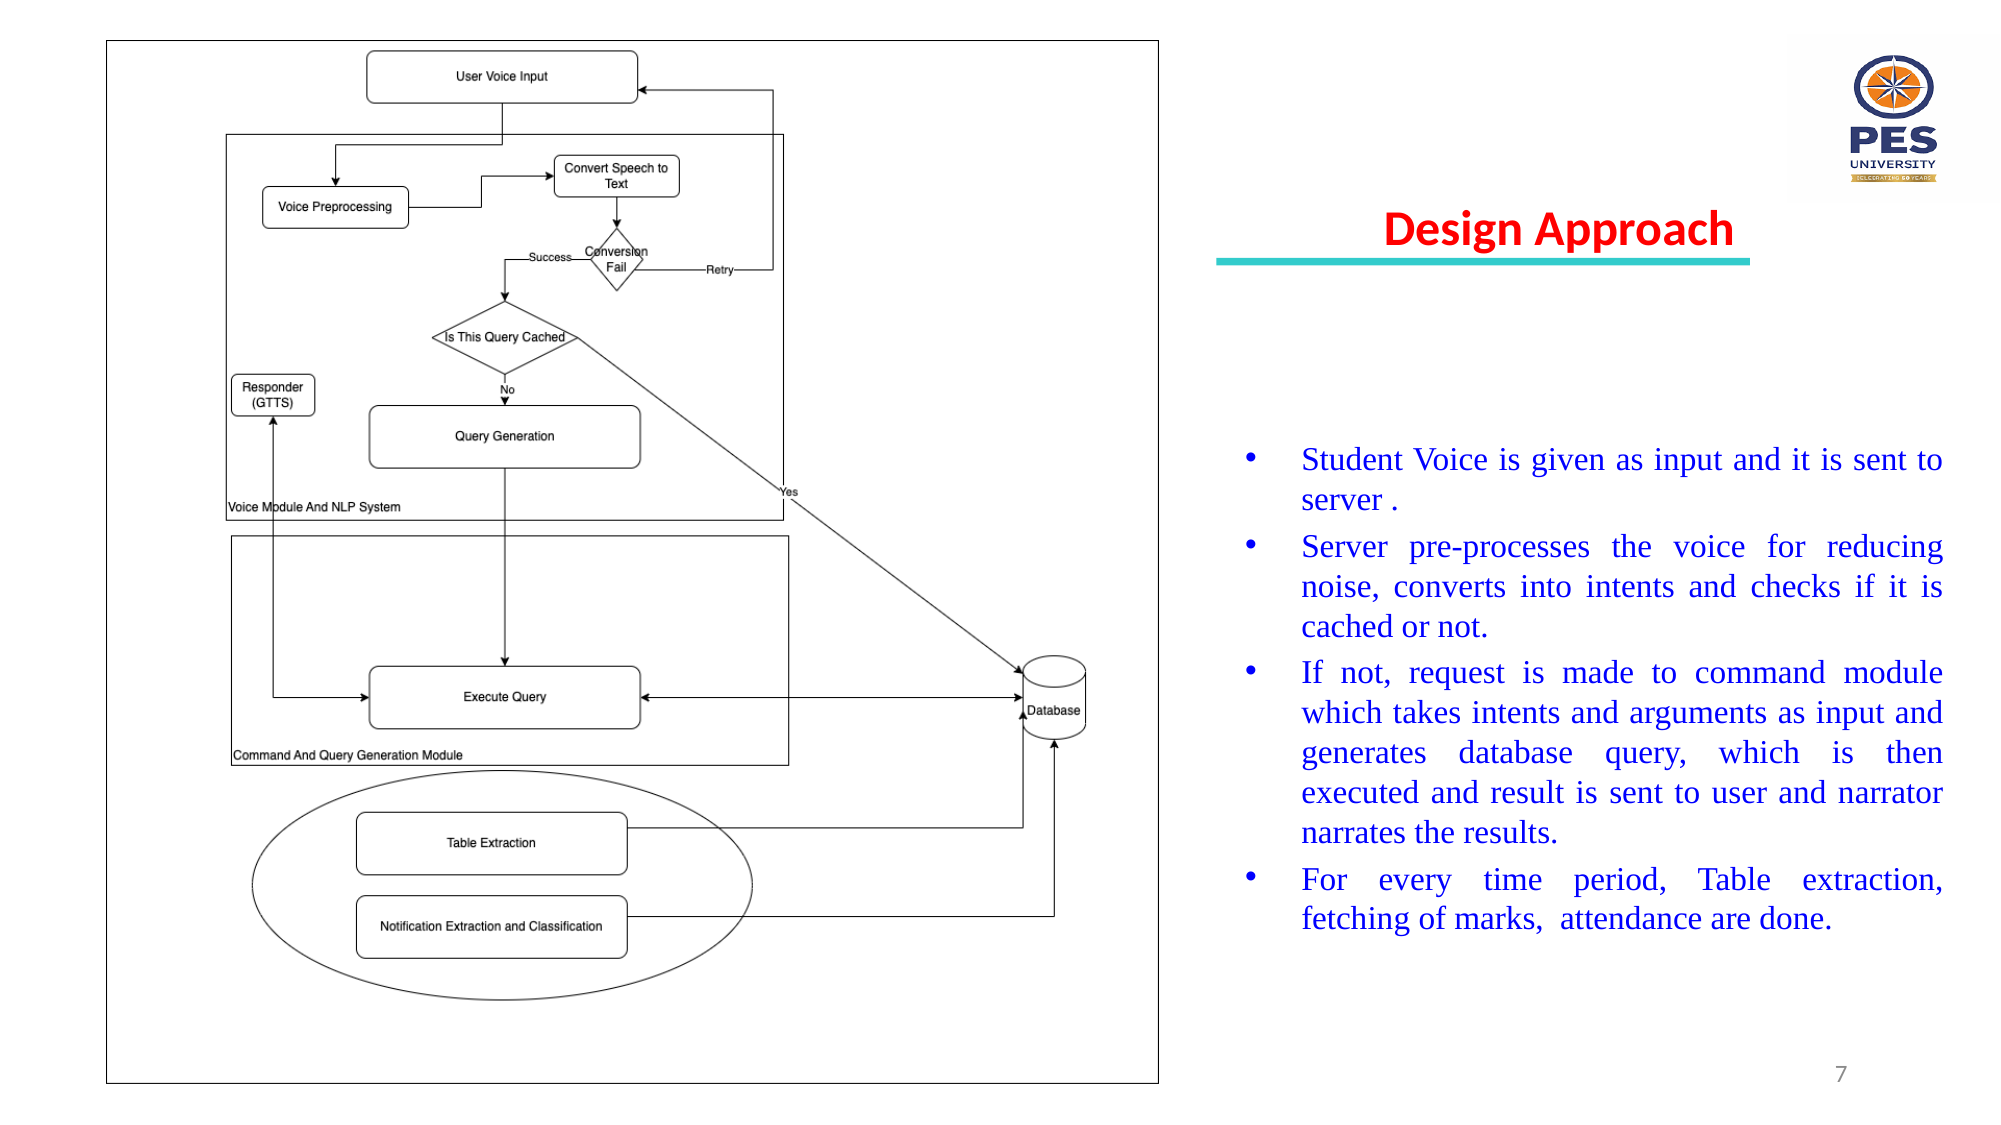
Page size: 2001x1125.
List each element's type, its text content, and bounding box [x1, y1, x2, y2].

slide_number 7 [1412, 1042, 1863, 1103]
picture [1787, 34, 2000, 203]
text_box Design Approach [1195, 187, 1750, 264]
text_box Student Voice is given as input and it is sent to server . Server pre-processes the voice for reducing noise, converts into intents and checks if it is cached or not. If not, request is made to command module which takes intents and arguments as input and generates database query, which is then executed and result is sent to user and narrator narrates the results. For every time period, Table extraction, fetching of marks, attendance are done. [1173, 299, 1960, 1075]
picture [106, 40, 1159, 1085]
